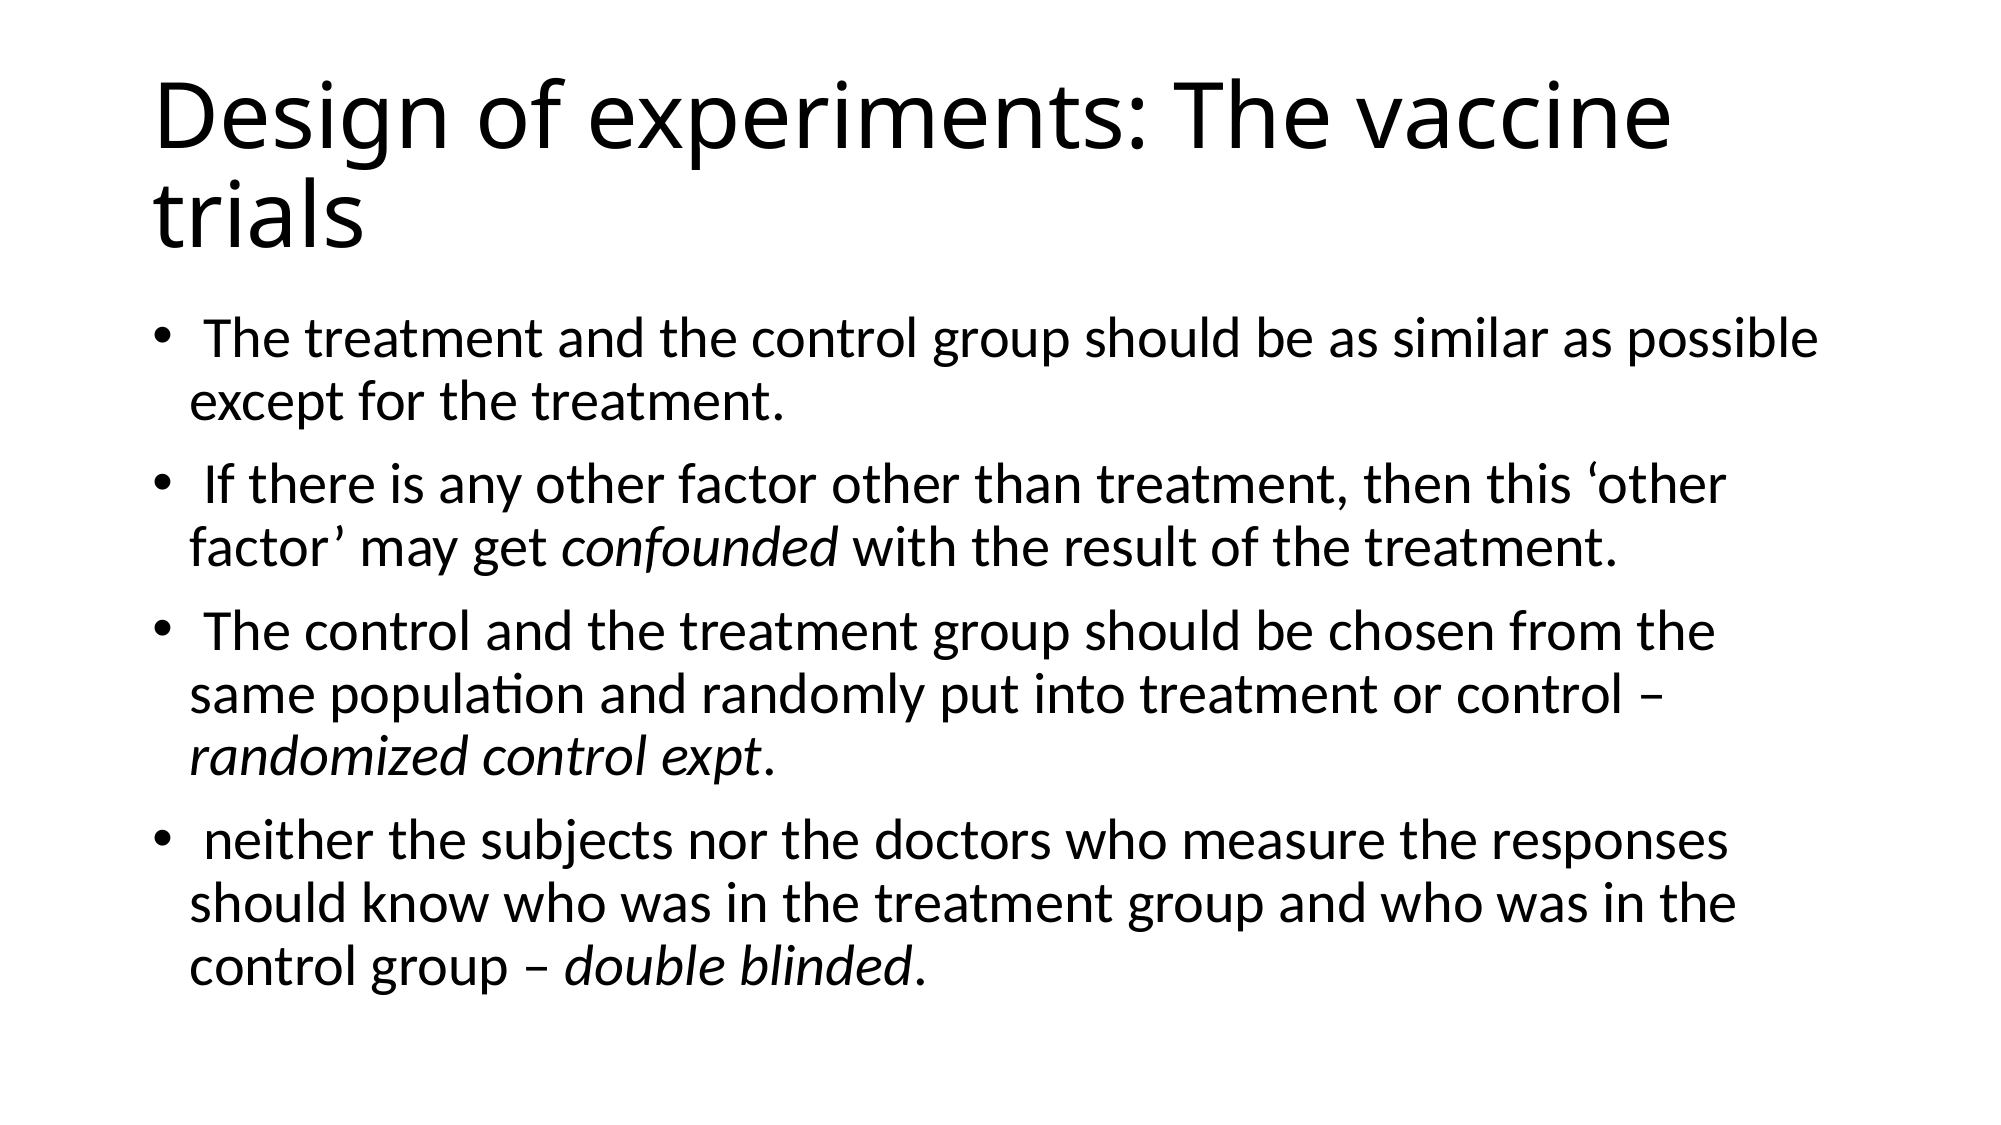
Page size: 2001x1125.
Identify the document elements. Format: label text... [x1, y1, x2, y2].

title Design of experiments: The vaccine trials [137, 59, 1863, 278]
list The treatment and the control group should be as similar as possible except for the treatment. If there is any other factor other than treatment, then this ‘other factor’ may get confounded with the result of the treatment. The control and the treatment group should be chosen from the same population and randomly put into treatment or control – randomized control expt. neither the subjects nor the doctors who measure the responses should know who was in the treatment group and who was in the control group – double blinded. [137, 299, 1863, 1014]
